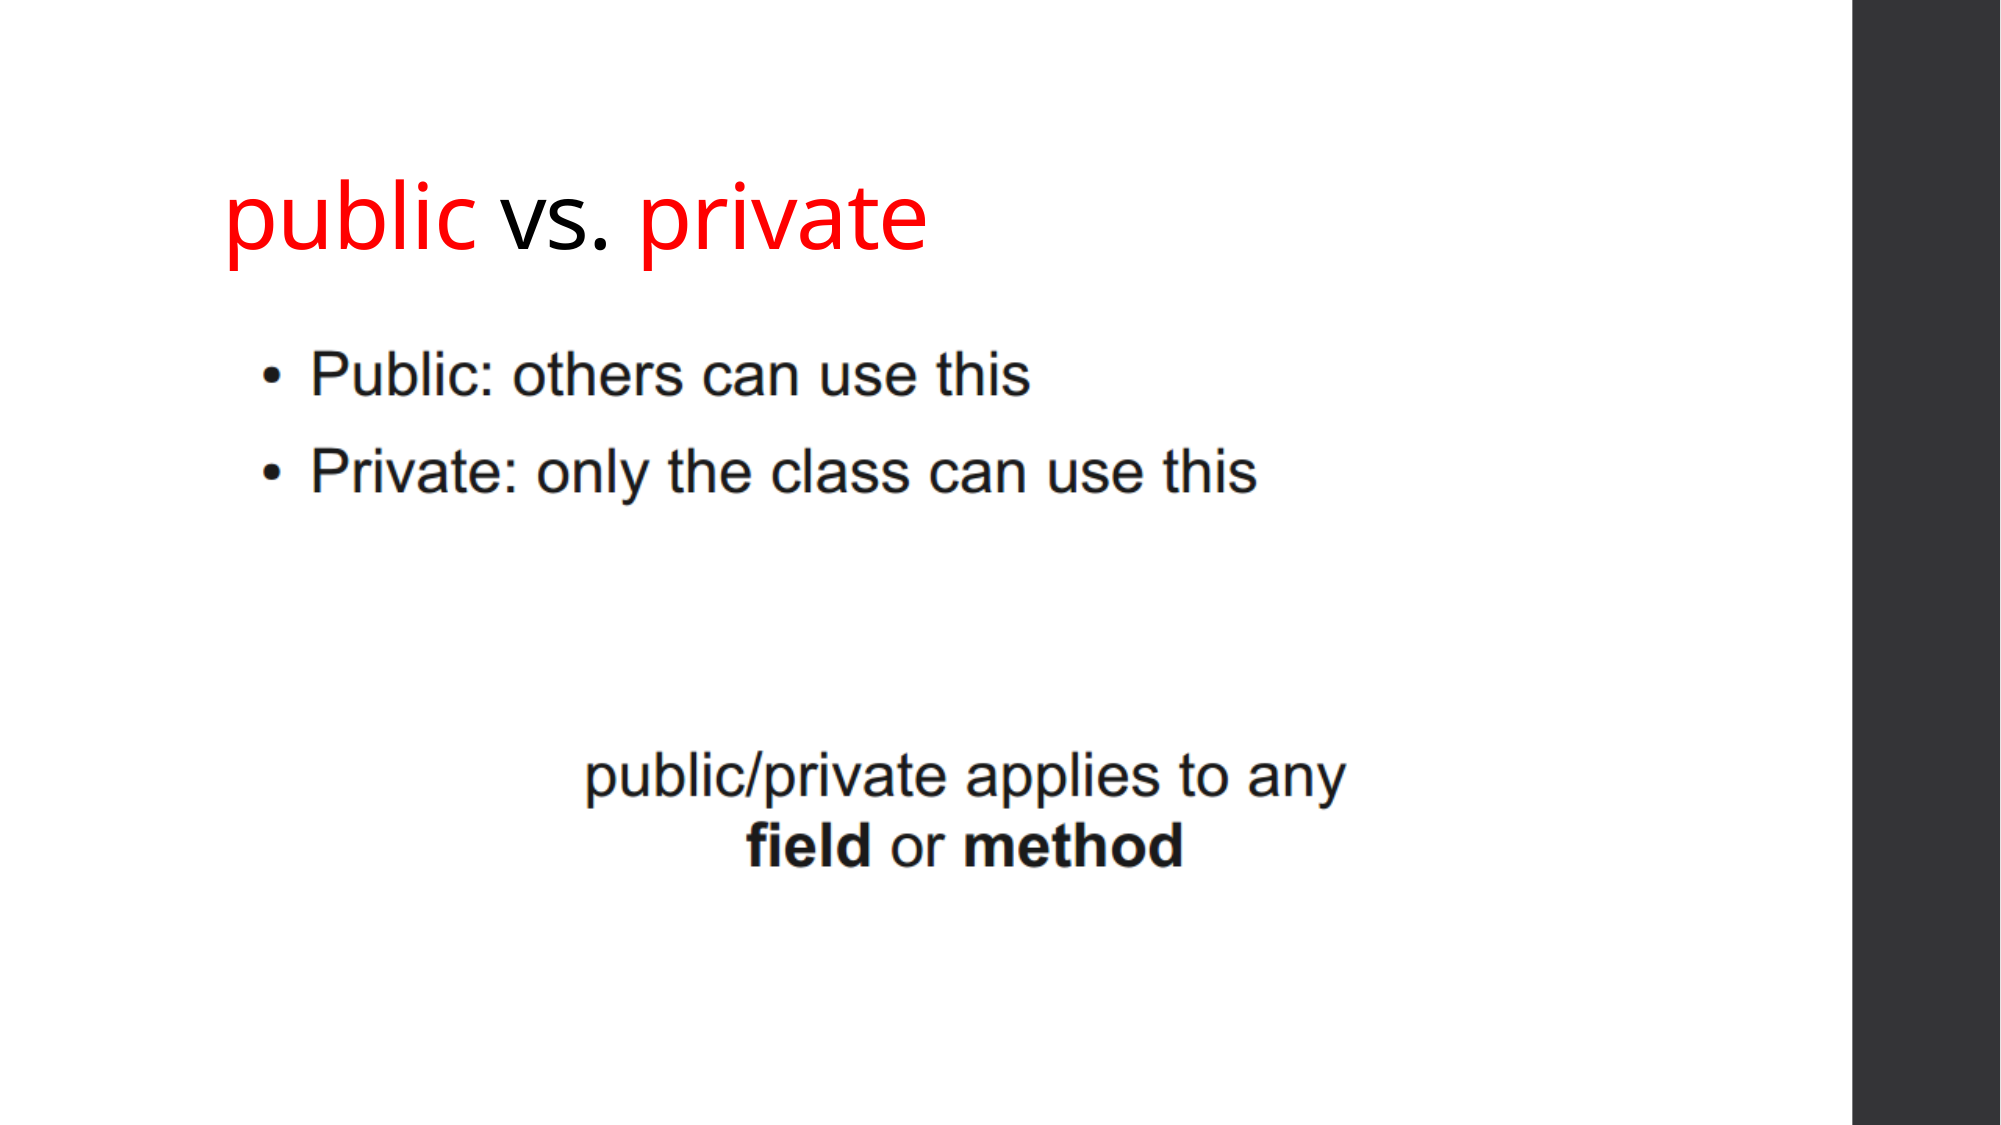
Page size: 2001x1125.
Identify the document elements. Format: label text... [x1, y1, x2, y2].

picture [251, 322, 1408, 909]
title public vs. private [206, 60, 1797, 278]
